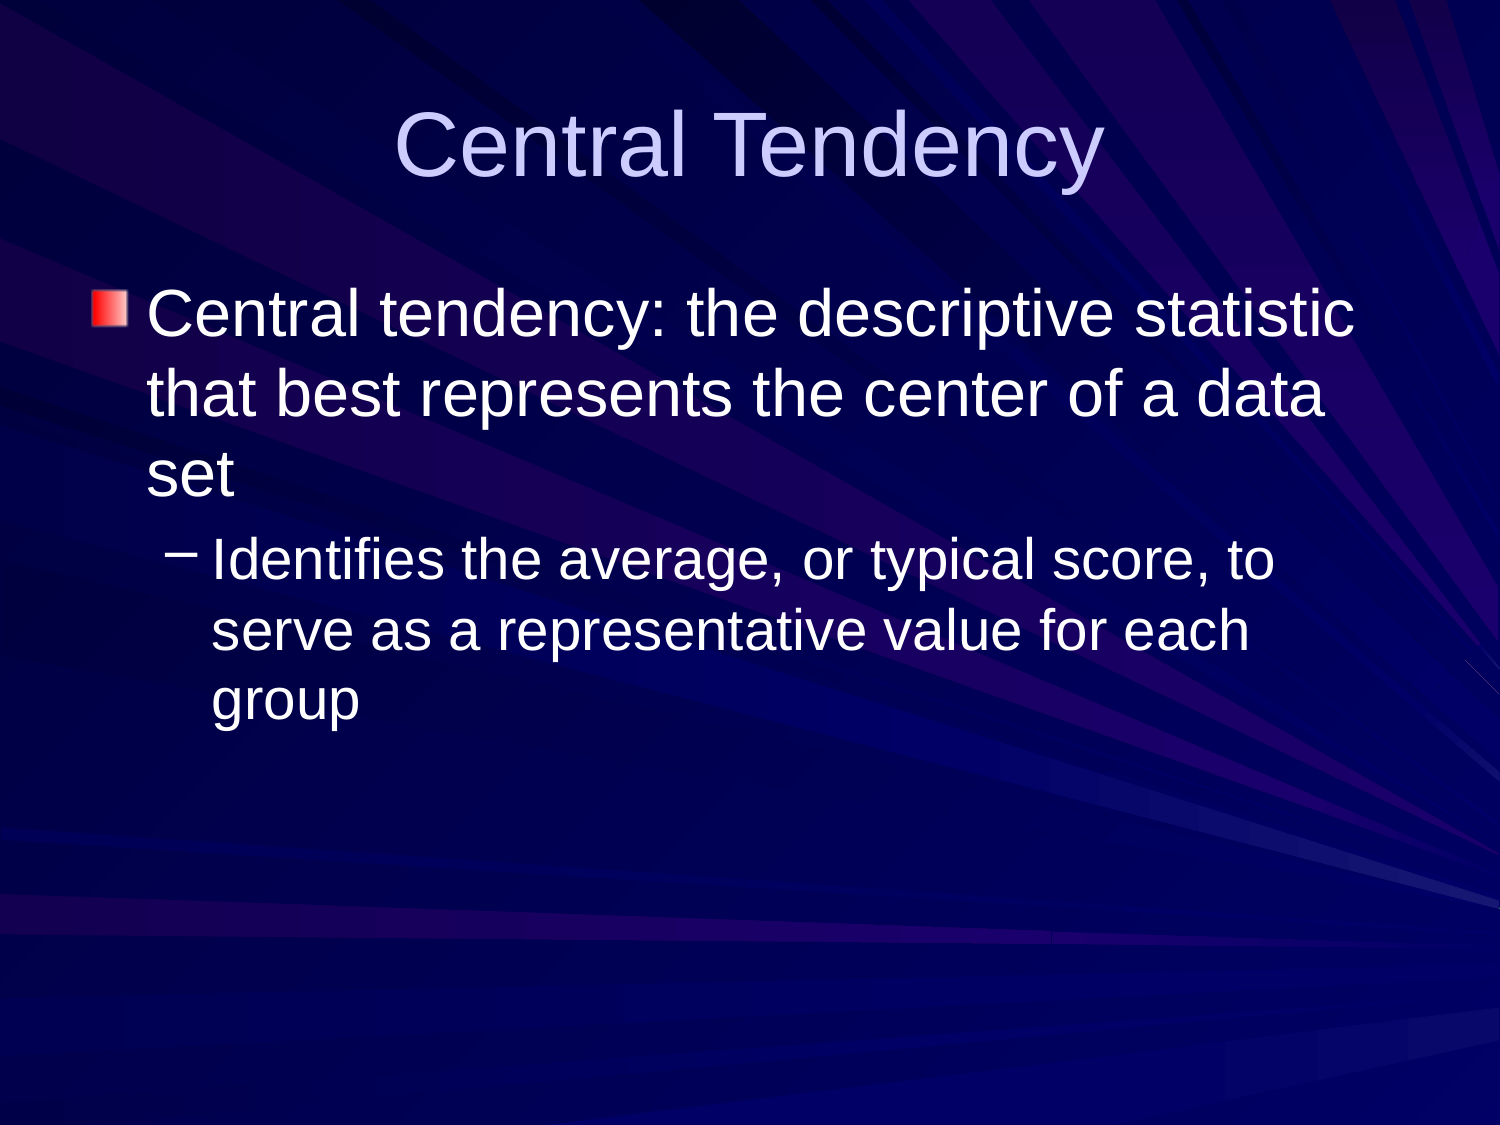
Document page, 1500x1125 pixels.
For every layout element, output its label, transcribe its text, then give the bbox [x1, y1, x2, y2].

title Central Tendency [74, 45, 1426, 234]
picture [90, 288, 132, 331]
list Central tendency: the descriptive statistic that best represents the center of a data set Identifies the average, or typical score, to serve as a representative value for each group [74, 262, 1426, 1006]
